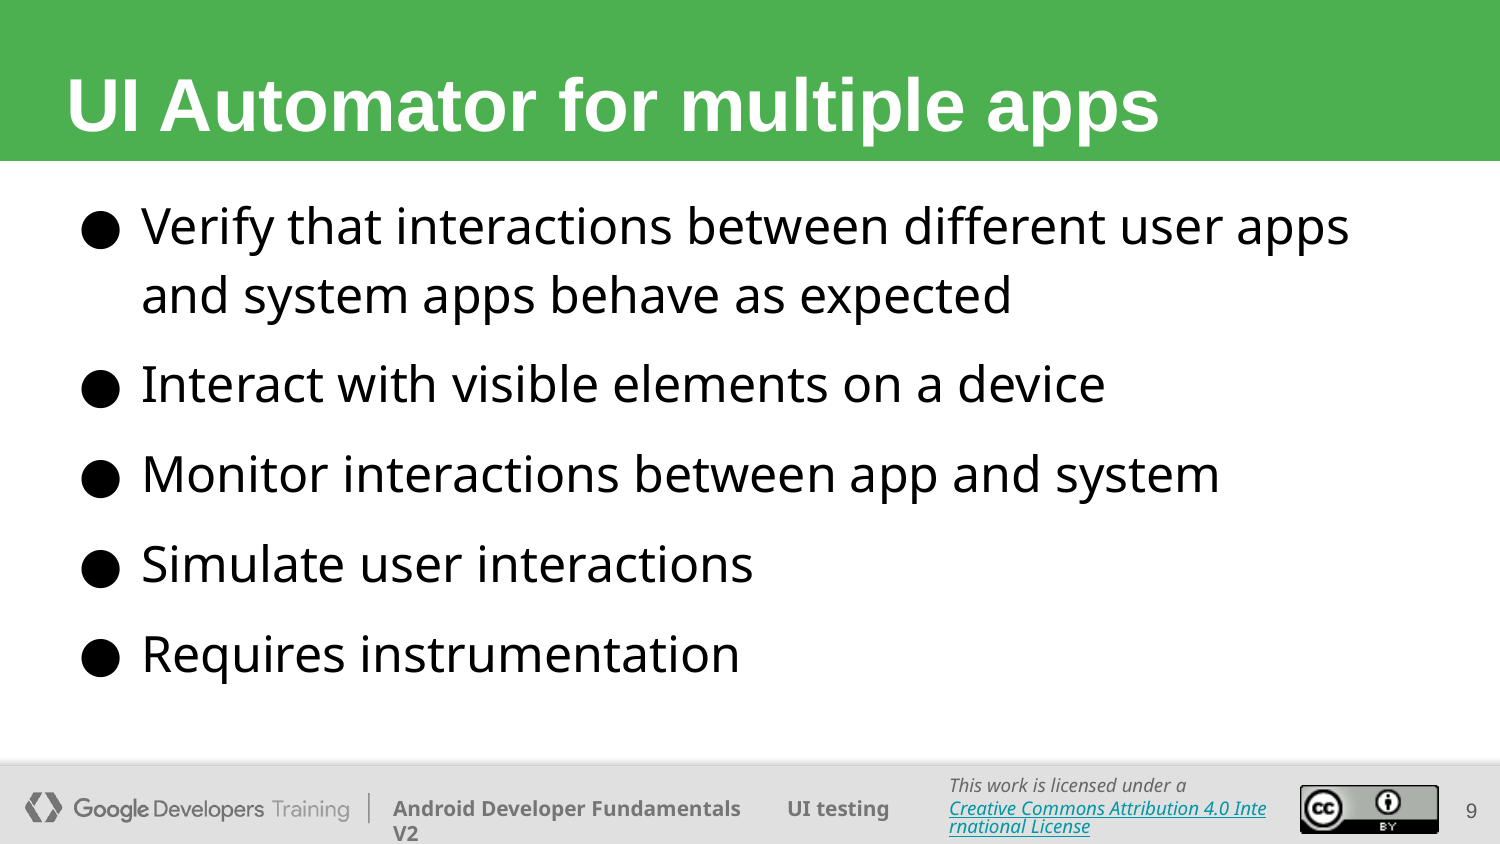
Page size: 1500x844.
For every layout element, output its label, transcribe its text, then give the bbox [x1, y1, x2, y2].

list Verify that interactions between different user apps and system apps behave as expected Interact with visible elements on a device Monitor interactions between app and system Simulate user interactions Requires instrumentation [51, 170, 1449, 725]
slide_number ‹#› [1402, 777, 1493, 842]
picture [0, 161, 1500, 844]
title UI Automator for multiple apps [51, 28, 1472, 122]
